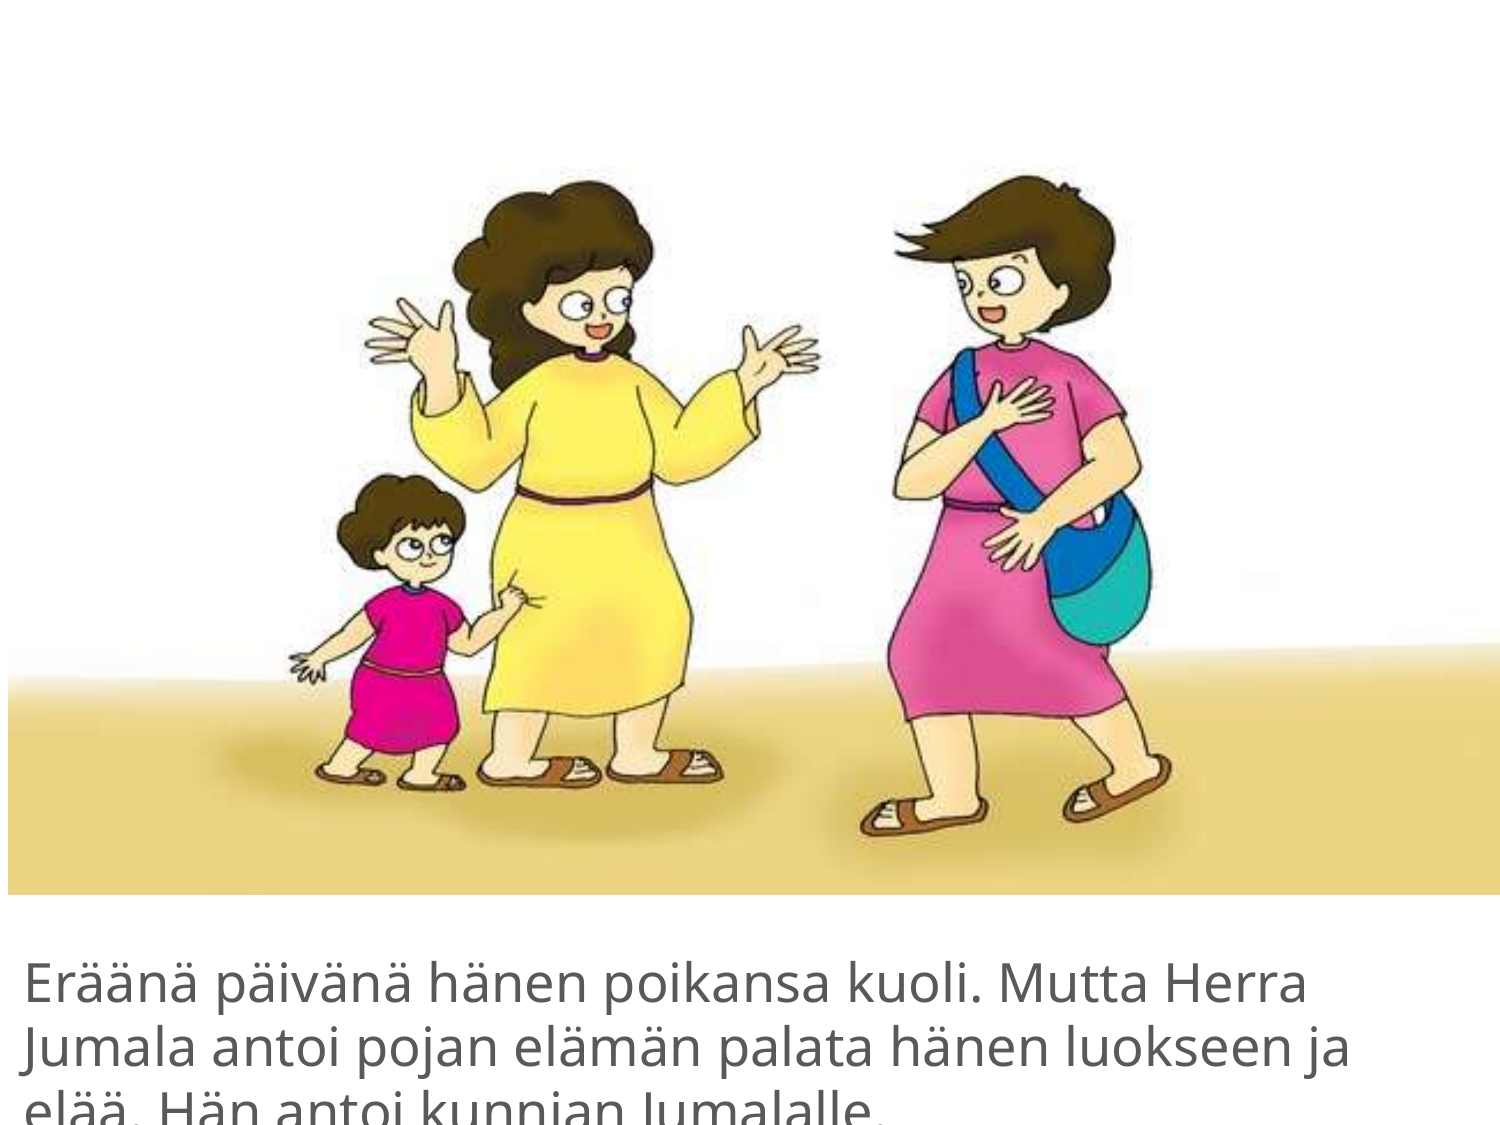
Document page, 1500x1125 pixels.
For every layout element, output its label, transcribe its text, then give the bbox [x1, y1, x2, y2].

picture [8, 0, 1500, 895]
text_box Eräänä päivänä hänen poikansa kuoli. Mutta Herra Jumala antoi pojan elämän palata hänen luokseen ja elää. Hän antoi kunnian Jumalalle. [9, 940, 1495, 1125]
